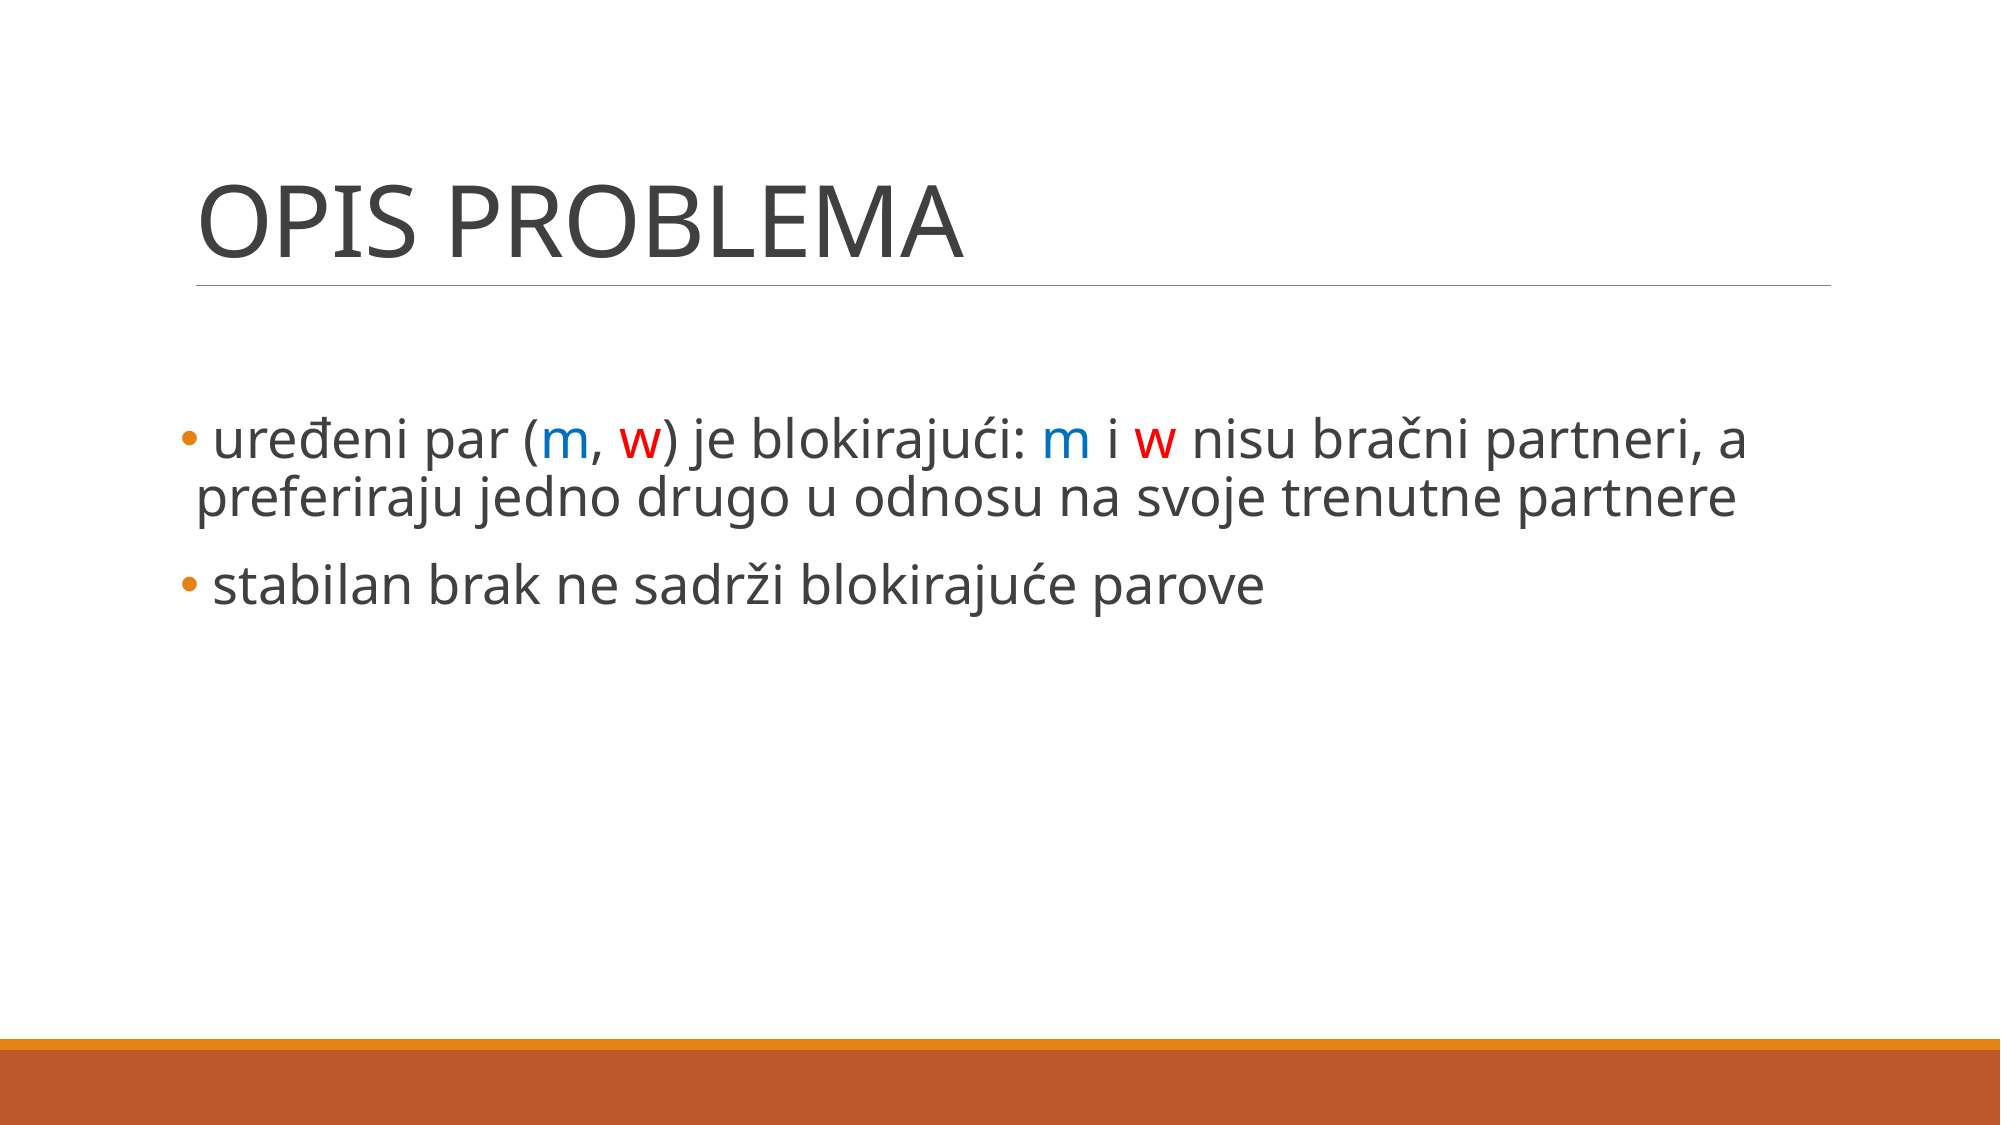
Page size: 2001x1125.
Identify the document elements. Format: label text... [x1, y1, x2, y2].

list uređeni par (m, w) je blokirajući: m i w nisu bračni partneri, a preferiraju jedno drugo u odnosu na svoje trenutne partnere stabilan brak ne sadrži blokirajuće parove [180, 302, 1830, 963]
title OPIS PROBLEMA [180, 47, 1830, 285]
